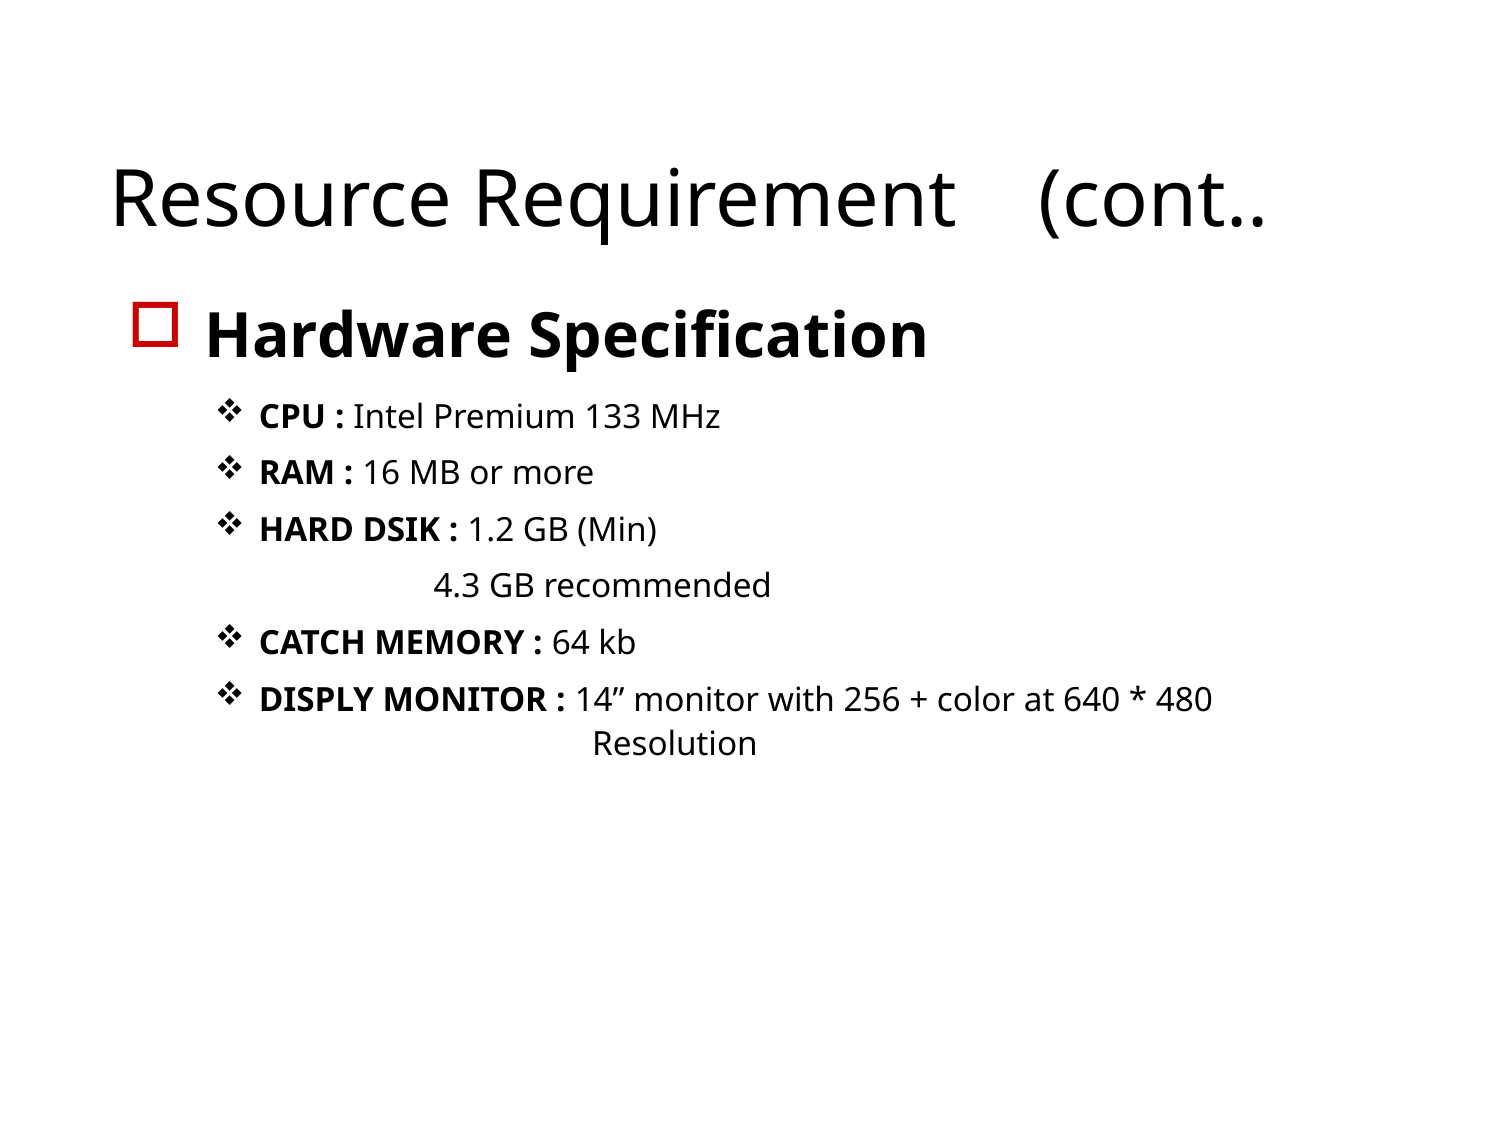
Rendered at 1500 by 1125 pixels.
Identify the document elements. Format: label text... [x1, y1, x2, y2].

list Hardware Specification [112, 287, 1388, 386]
text_box CPU : Intel Premium 133 MHz RAM : 16 MB or more HARD DSIK : 1.2 GB (Min) 4.3 GB recommended CATCH MEMORY : 64 kb DISPLY MONITOR : 14” monitor with 256 + color at 640 * 480 Resolution [200, 387, 1450, 770]
title Resource Requirement (cont.. [94, 50, 1407, 250]
